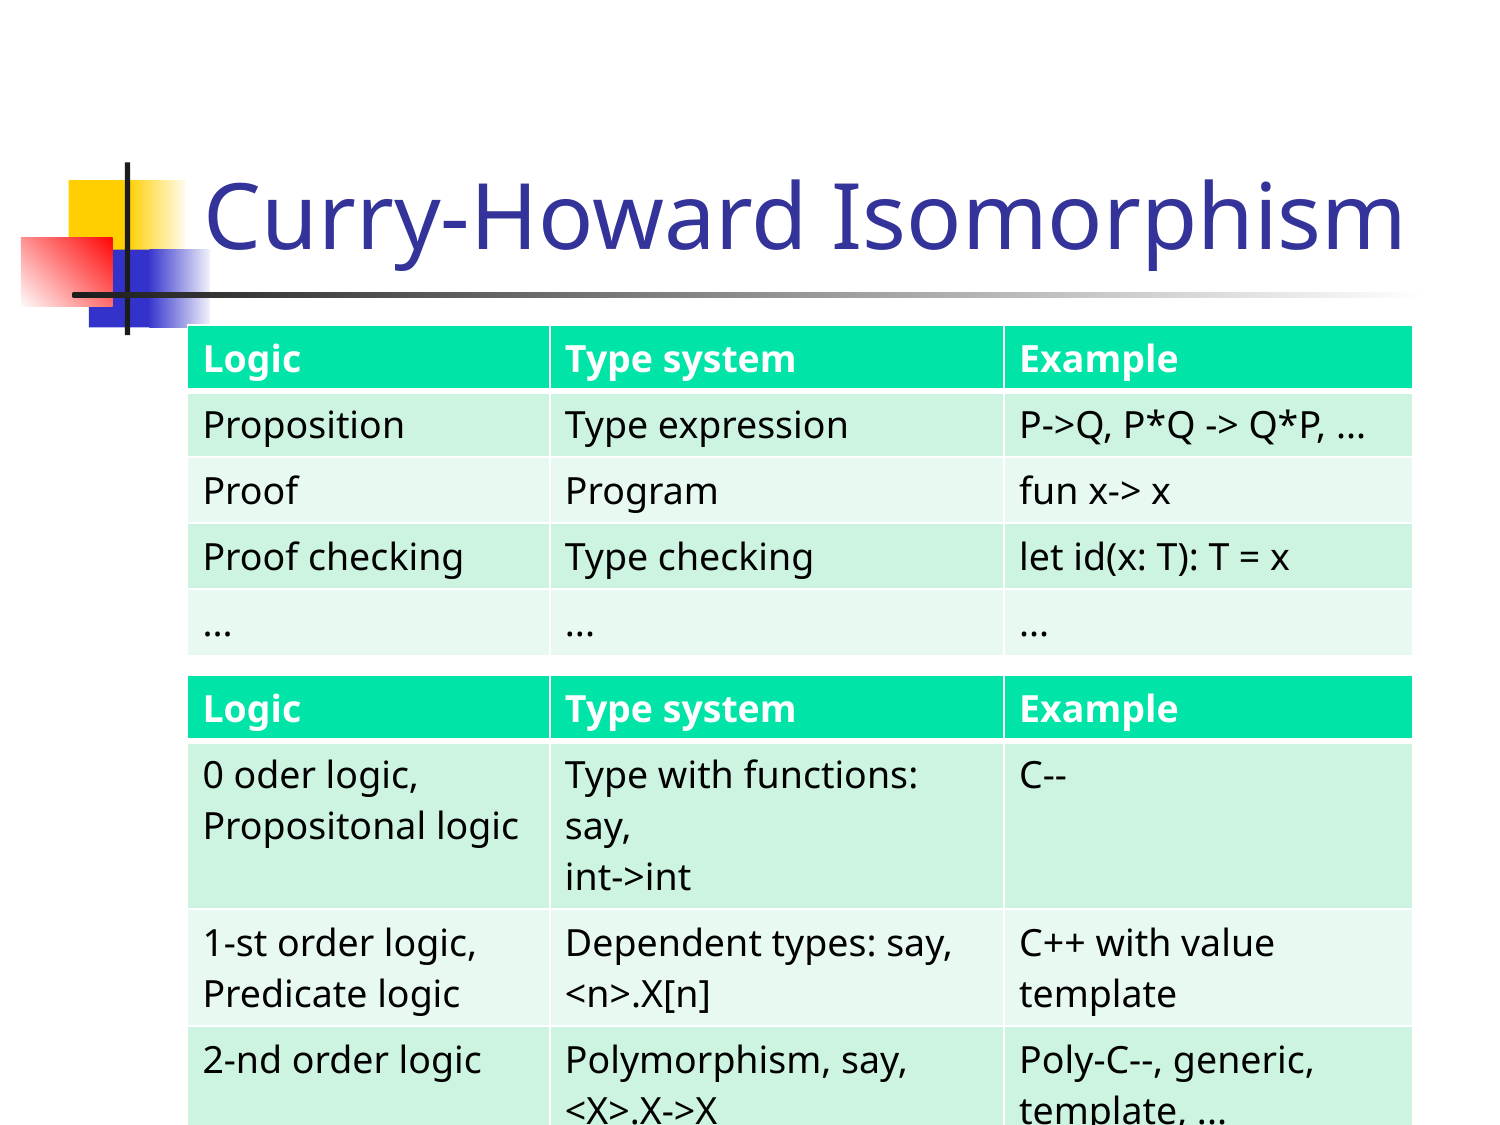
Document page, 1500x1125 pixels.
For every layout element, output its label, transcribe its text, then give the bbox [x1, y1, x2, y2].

table_cell Type expression [551, 394, 1003, 456]
table_cell ... [551, 590, 1003, 655]
table_cell Type checking [551, 524, 1003, 588]
table_header Logic [188, 326, 549, 388]
table_cell P->Q, P*Q -> Q*P, ... [1005, 394, 1412, 456]
table_cell Type with functions: say, int->int [551, 744, 1003, 908]
table_cell Proposition [188, 394, 549, 456]
title Curry-Howard Isomorphism [188, 35, 1468, 275]
table_cell Proof [188, 458, 549, 522]
table_header Type system [551, 676, 1003, 738]
table_cell fun x-> x [1005, 458, 1412, 522]
table_cell let id(x: T): T = x [1005, 524, 1412, 588]
table_header Logic [188, 676, 549, 738]
table_cell ... [188, 590, 549, 655]
table_cell C-- [1005, 744, 1412, 908]
table_cell Polymorphism, say, <X>.X->X [551, 1027, 1003, 1125]
table_cell Poly-C--, generic, template, ... [1005, 1027, 1412, 1125]
table_header Type system [551, 326, 1003, 388]
table_cell 0 oder logic, Propositonal logic [188, 744, 549, 908]
table_header Example [1005, 326, 1412, 388]
table_cell Proof checking [188, 524, 549, 588]
table_cell 1-st order logic, Predicate logic [188, 910, 549, 1025]
table_cell ... [1005, 590, 1412, 655]
table_cell Program [551, 458, 1003, 522]
table_header Example [1005, 676, 1412, 738]
table_cell C++ with value template [1005, 910, 1412, 1025]
table_cell Dependent types: say, <n>.X[n] [551, 910, 1003, 1025]
table_cell 2-nd order logic [188, 1027, 549, 1125]
